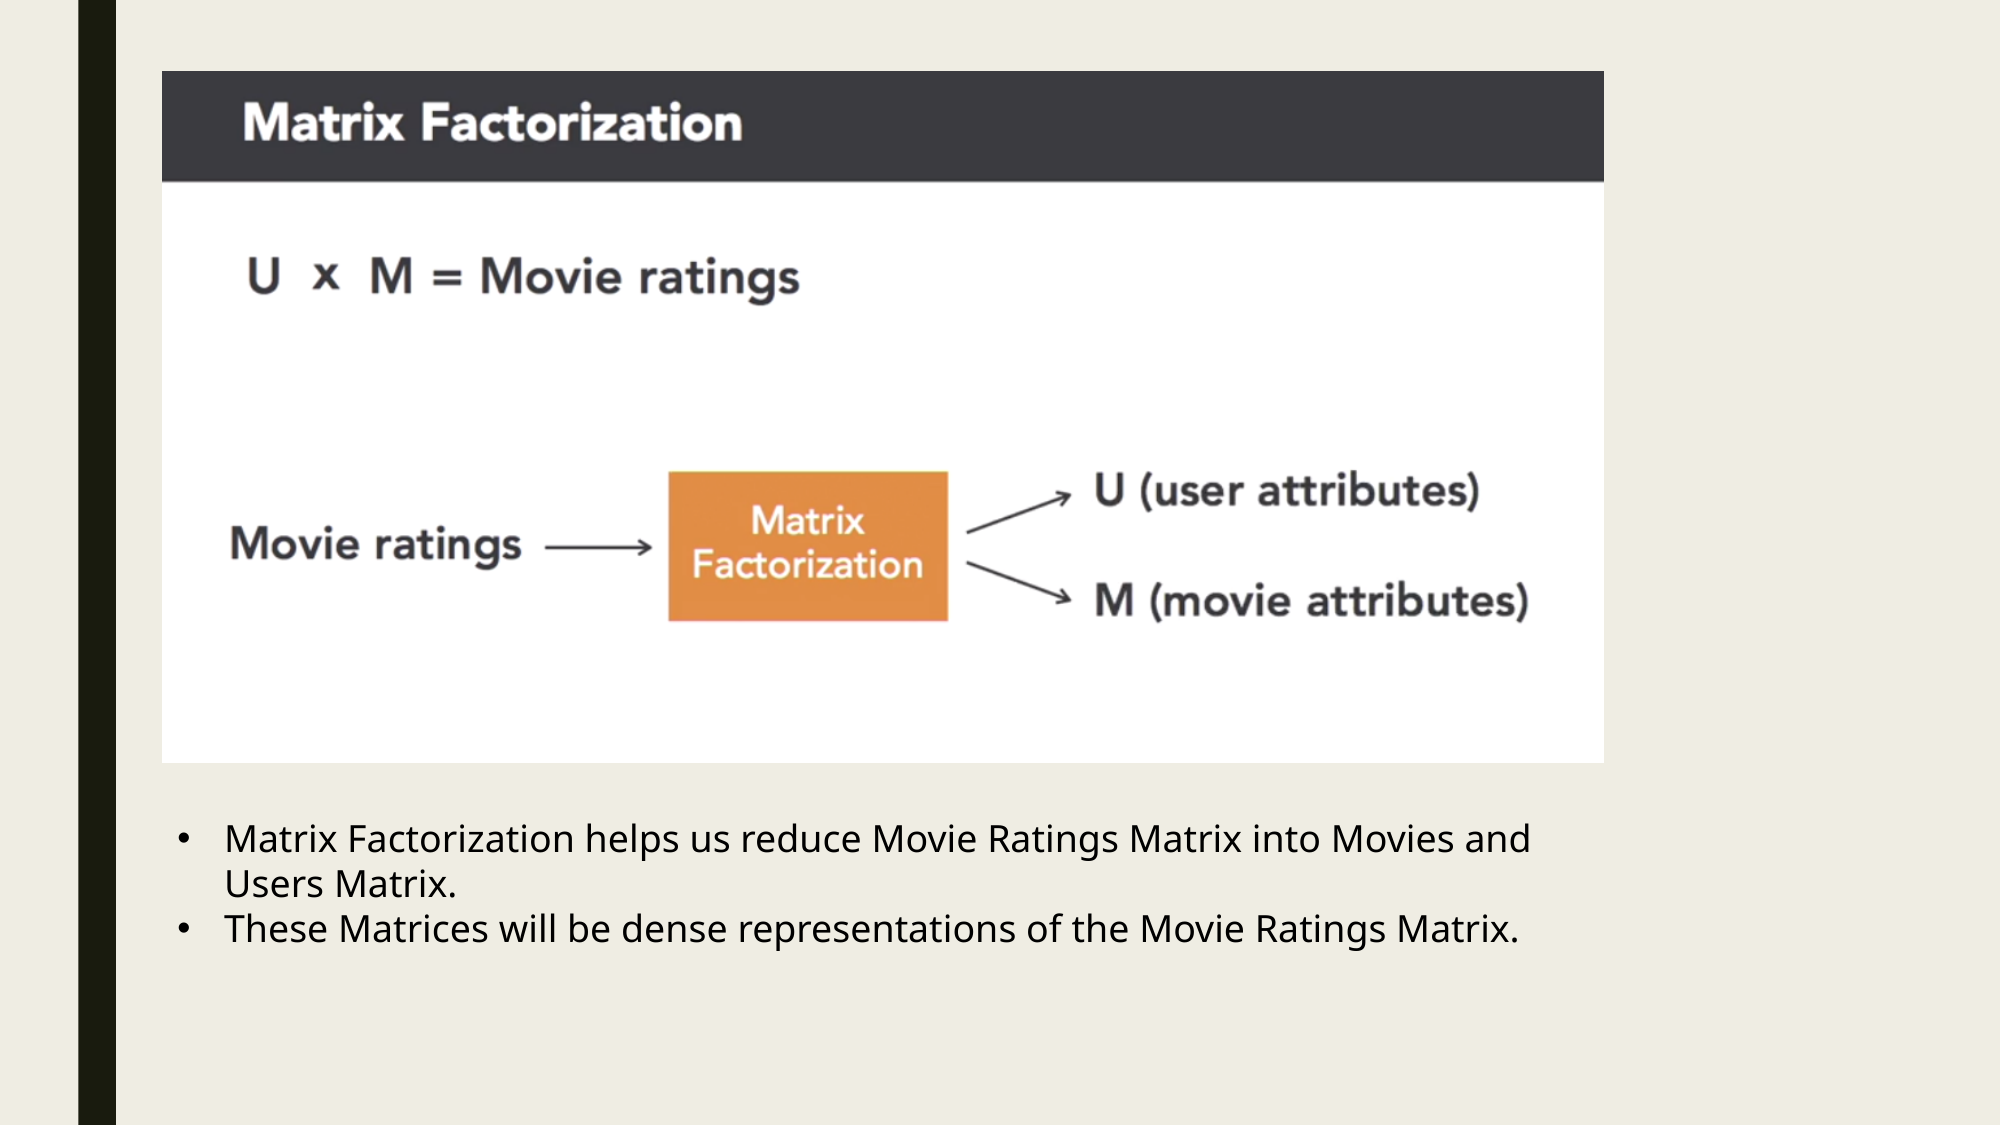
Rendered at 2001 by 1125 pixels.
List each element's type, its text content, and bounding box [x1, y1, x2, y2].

picture [162, 71, 1604, 763]
text_box Matrix Factorization helps us reduce Movie Ratings Matrix into Movies and Users Matrix. These Matrices will be dense representations of the Movie Ratings Matrix. [162, 807, 1604, 1003]
